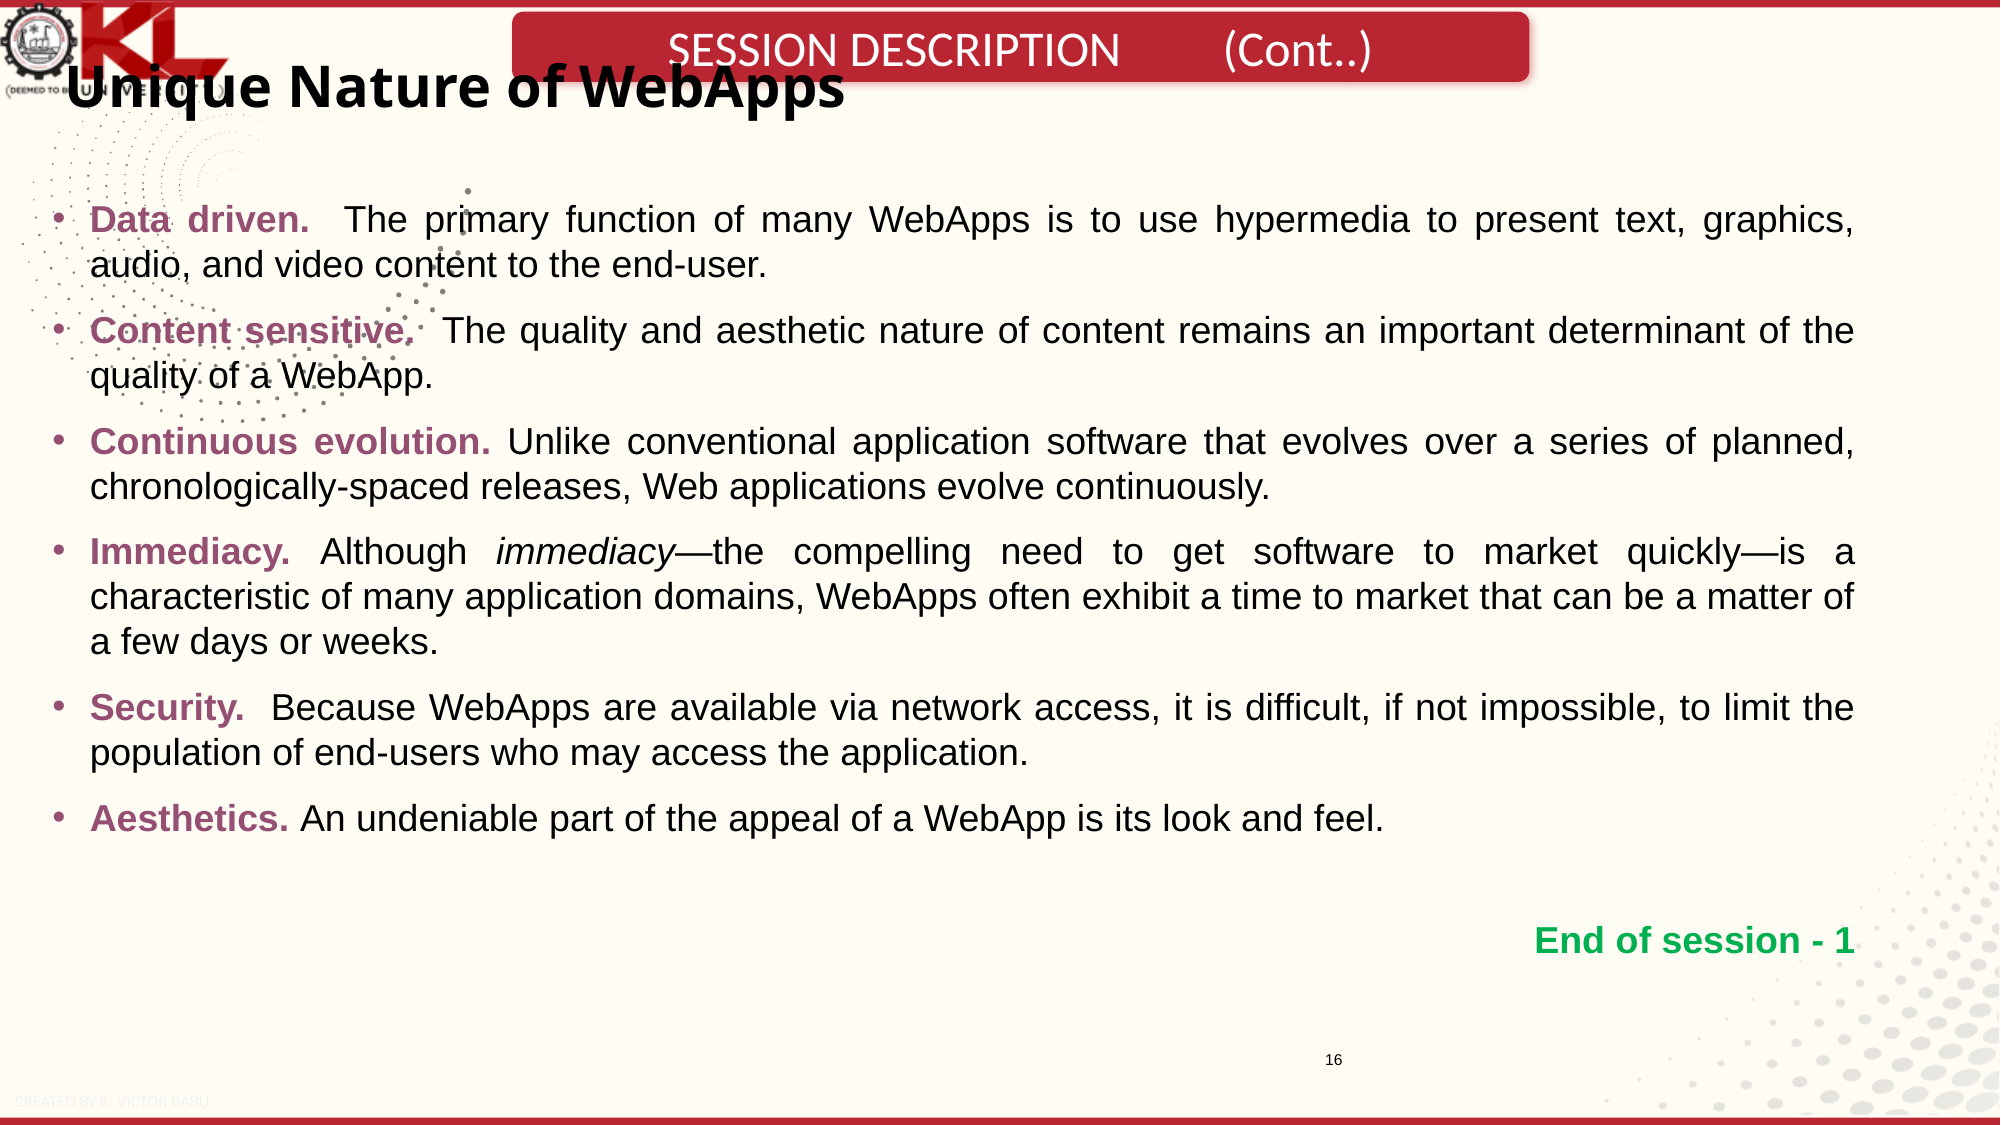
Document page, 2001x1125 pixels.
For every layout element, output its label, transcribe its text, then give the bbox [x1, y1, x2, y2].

slide_number 18 [1310, 1042, 1426, 1103]
text_box SESSION DESCRIPTION (Cont..) [510, 9, 1531, 50]
list Data driven. The primary function of many WebApps is to use hypermedia to present text, graphics, audio, and video content to the end-user. Content sensitive. The quality and aesthetic nature of content remains an important determinant of the quality of a WebApp. Continuous evolution. Unlike conventional application software that evolves over a series of planned, chronologically-spaced releases, Web applications evolve continuously. Immediacy. Although immediacy—the compelling need to get software to market quickly—is a characteristic of many application domains, WebApps often exhibit a time to market that can be a matter of a few days or weeks. Security. Because WebApps are available via network access, it is difficult, if not impossible, to limit the population of end-users who may access the application. Aesthetics. An undeniable part of the appeal of a WebApp is its look and feel. End of session - 1 [37, 187, 1871, 835]
picture [0, 0, 327, 99]
title Unique Nature of WebApps [50, 50, 1767, 128]
